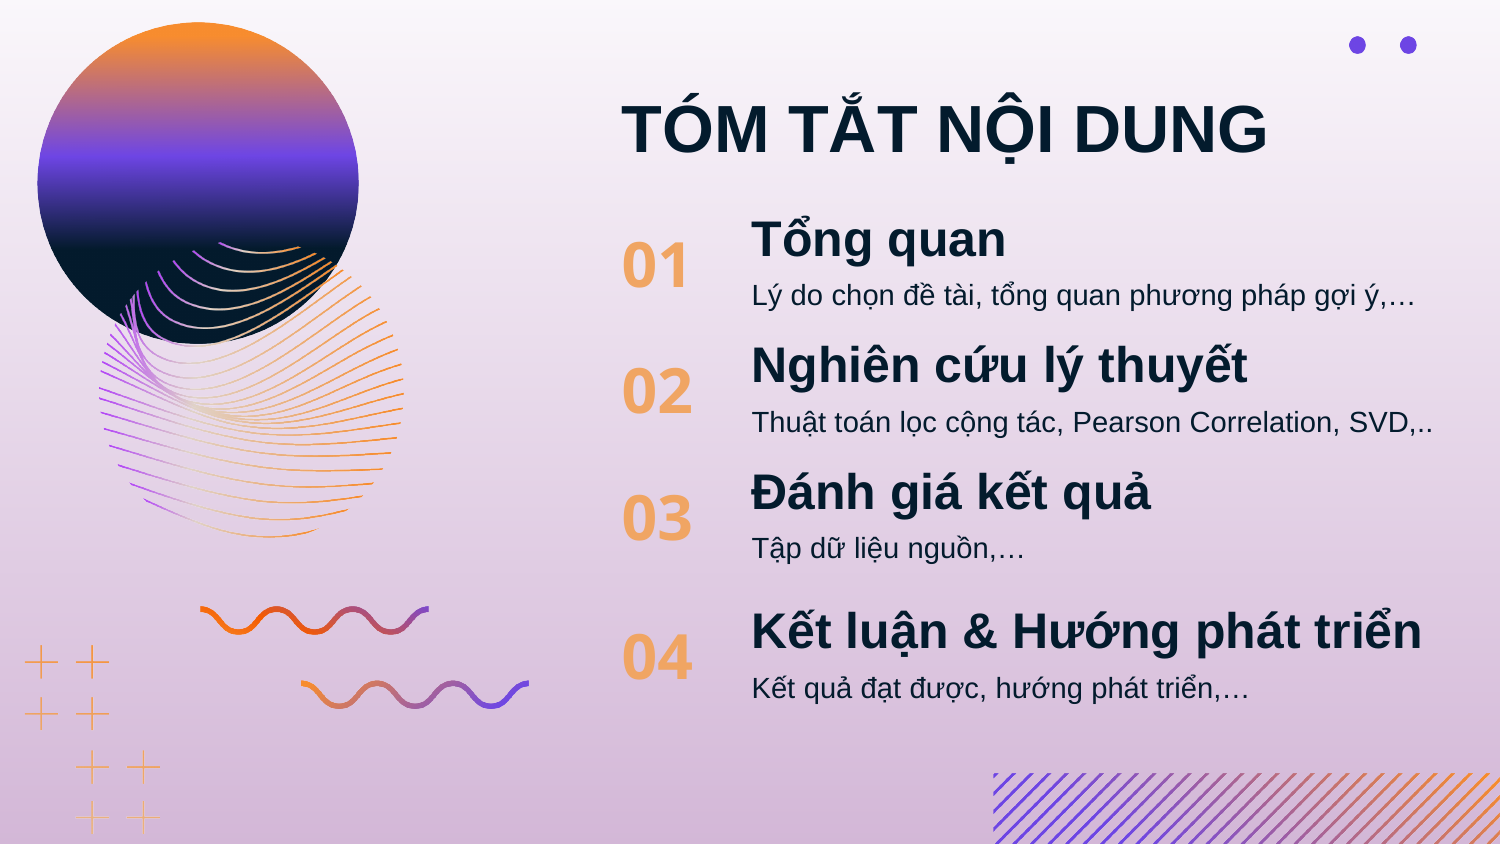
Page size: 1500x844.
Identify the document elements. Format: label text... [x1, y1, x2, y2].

text_box Nghiên cứu lý thuyết [736, 328, 1369, 408]
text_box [37, 22, 529, 709]
subtitle Tổng quan [736, 202, 1369, 282]
subtitle Kết luận & Hướng phát triển [736, 594, 1463, 674]
title 03 [606, 454, 728, 576]
picture [993, 773, 1500, 844]
text_box Thuật toán lọc cộng tác, Pearson Correlation, SVD,.. [736, 382, 1486, 450]
title TÓM TẮT NỘI DUNG [606, 70, 1369, 165]
subtitle Đánh giá kết quả [736, 454, 1369, 535]
picture [1349, 36, 1417, 54]
text_box 02 [606, 328, 728, 450]
title 01 [606, 202, 728, 323]
title 04 [606, 594, 728, 715]
subtitle Tập dữ liệu nguồn,… [736, 535, 1369, 576]
subtitle Lý do chọn đề tài, tổng quan phương pháp gợi ý,… [736, 256, 1449, 323]
picture [24, 645, 160, 834]
subtitle Kết quả đạt được, hướng phát triển,… [736, 674, 1430, 715]
